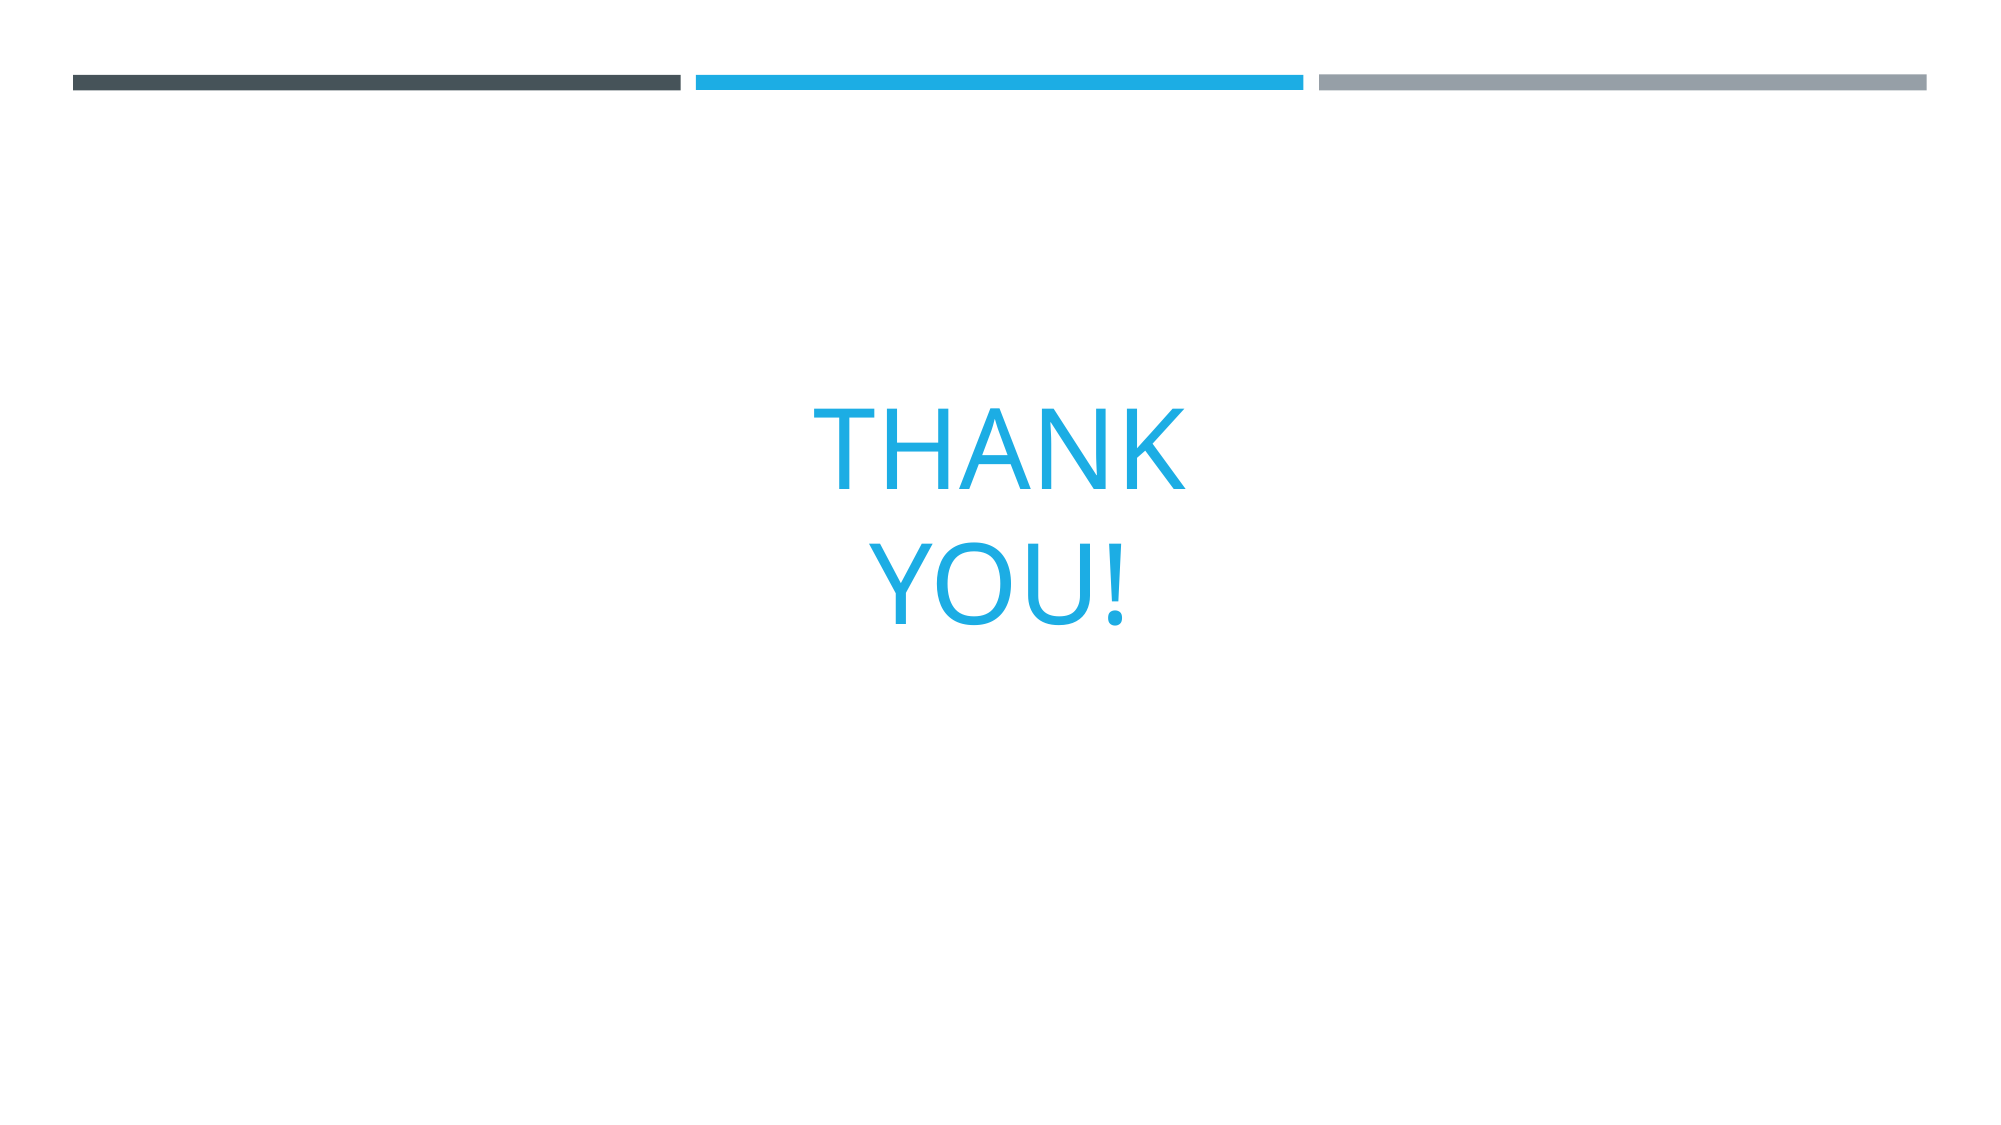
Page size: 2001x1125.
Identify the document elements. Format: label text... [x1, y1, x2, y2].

text_box THANK YOU! [705, 369, 1295, 655]
